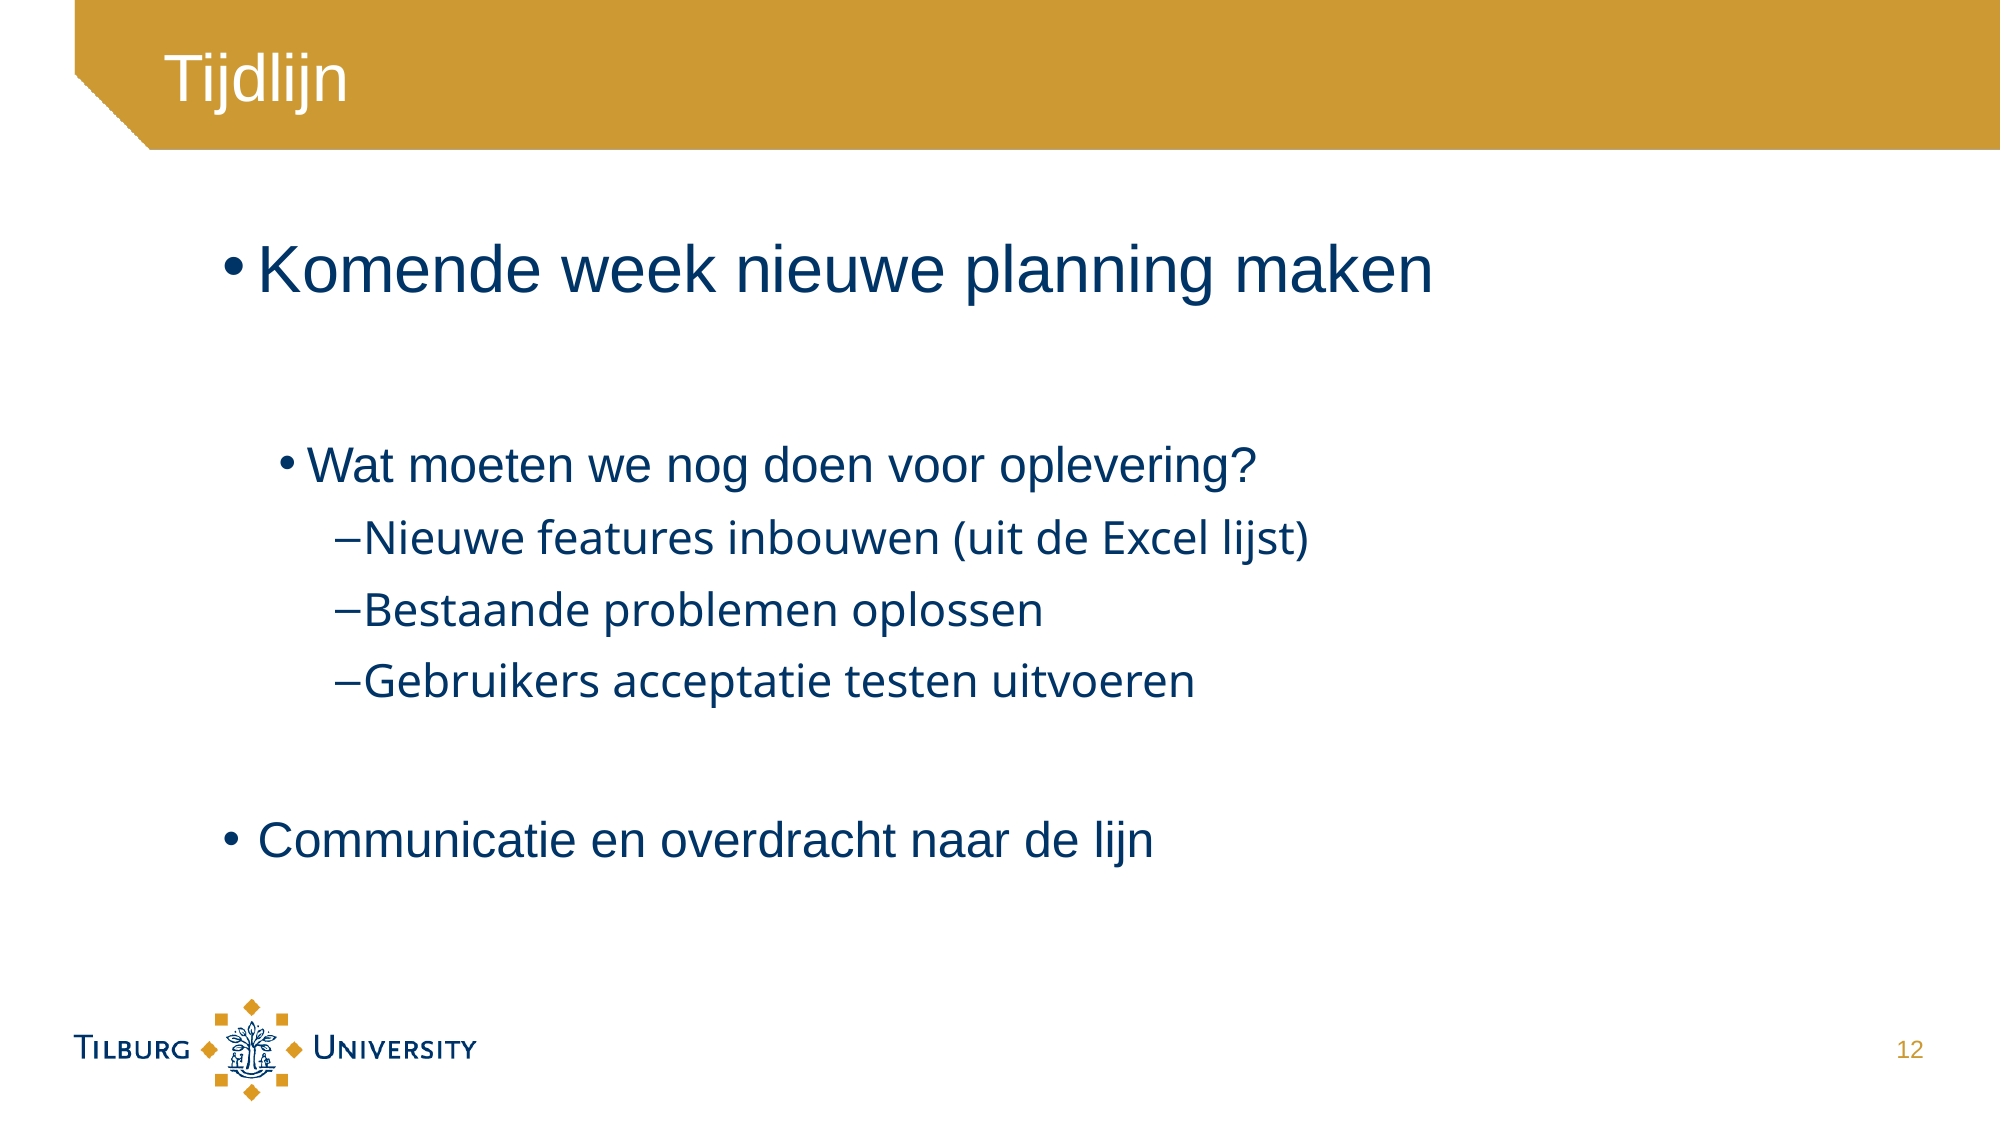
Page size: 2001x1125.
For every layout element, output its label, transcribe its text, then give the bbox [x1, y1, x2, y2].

picture [74, 0, 2000, 150]
list Komende week nieuwe planning maken Wat moeten we nog doen voor oplevering? Nieuwe features inbouwen (uit de Excel lijst) Bestaande problemen oplossen Gebruikers acceptatie testen uitvoeren Communicatie en overdracht naar de lijn [151, 225, 1849, 974]
slide_number 12 [1860, 1018, 1925, 1079]
title Tijdlijn [151, 0, 1849, 142]
picture [0, 974, 2001, 1125]
